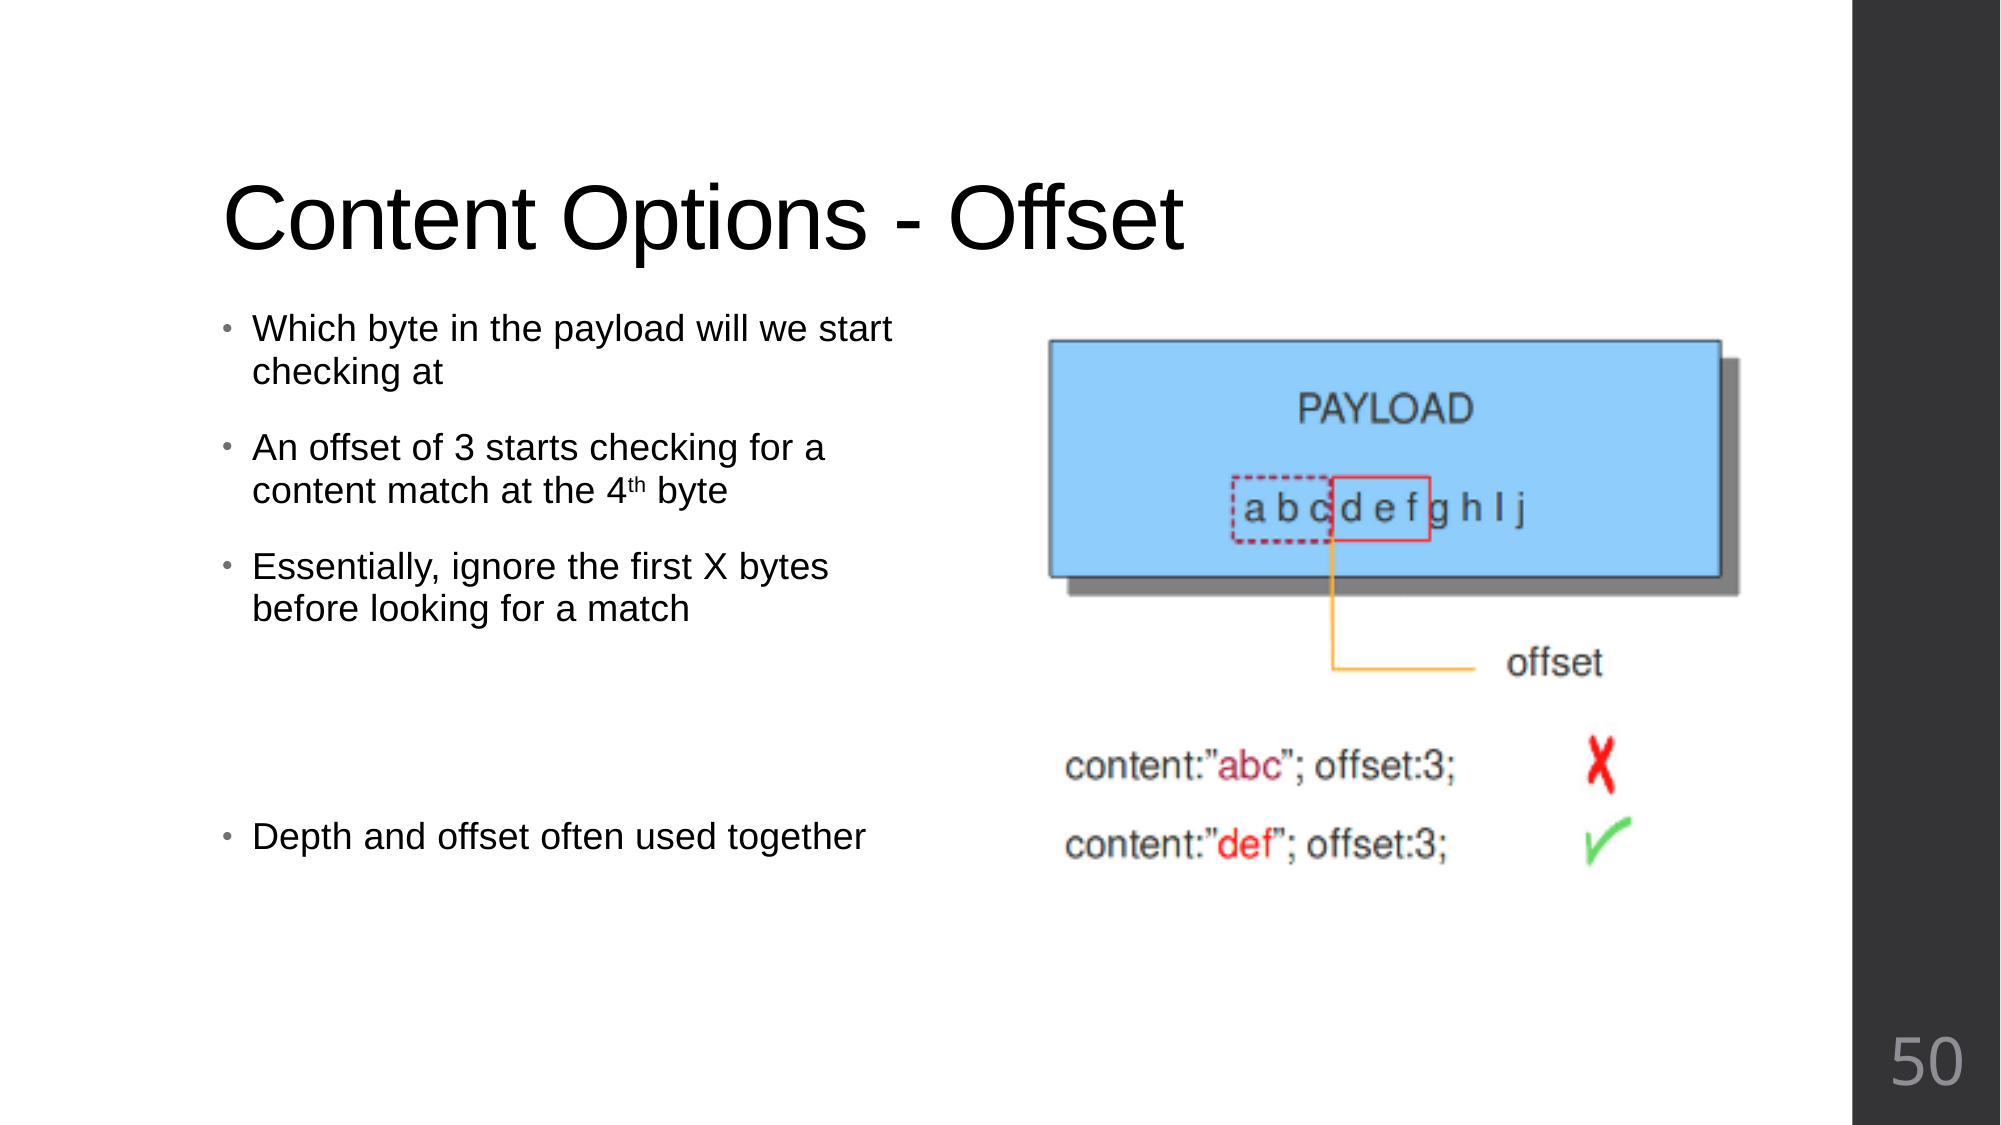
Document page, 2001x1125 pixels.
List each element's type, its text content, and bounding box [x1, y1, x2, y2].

picture [1028, 316, 1760, 915]
title Content Options - Offset [206, 60, 1797, 278]
list Which byte in the payload will we start checking at An offset of 3 starts checking for a content match at the 4th byte Essentially, ignore the first X bytes before looking for a match Depth and offset often used together [206, 299, 929, 1014]
slide_number 50 [1852, 1012, 2000, 1110]
